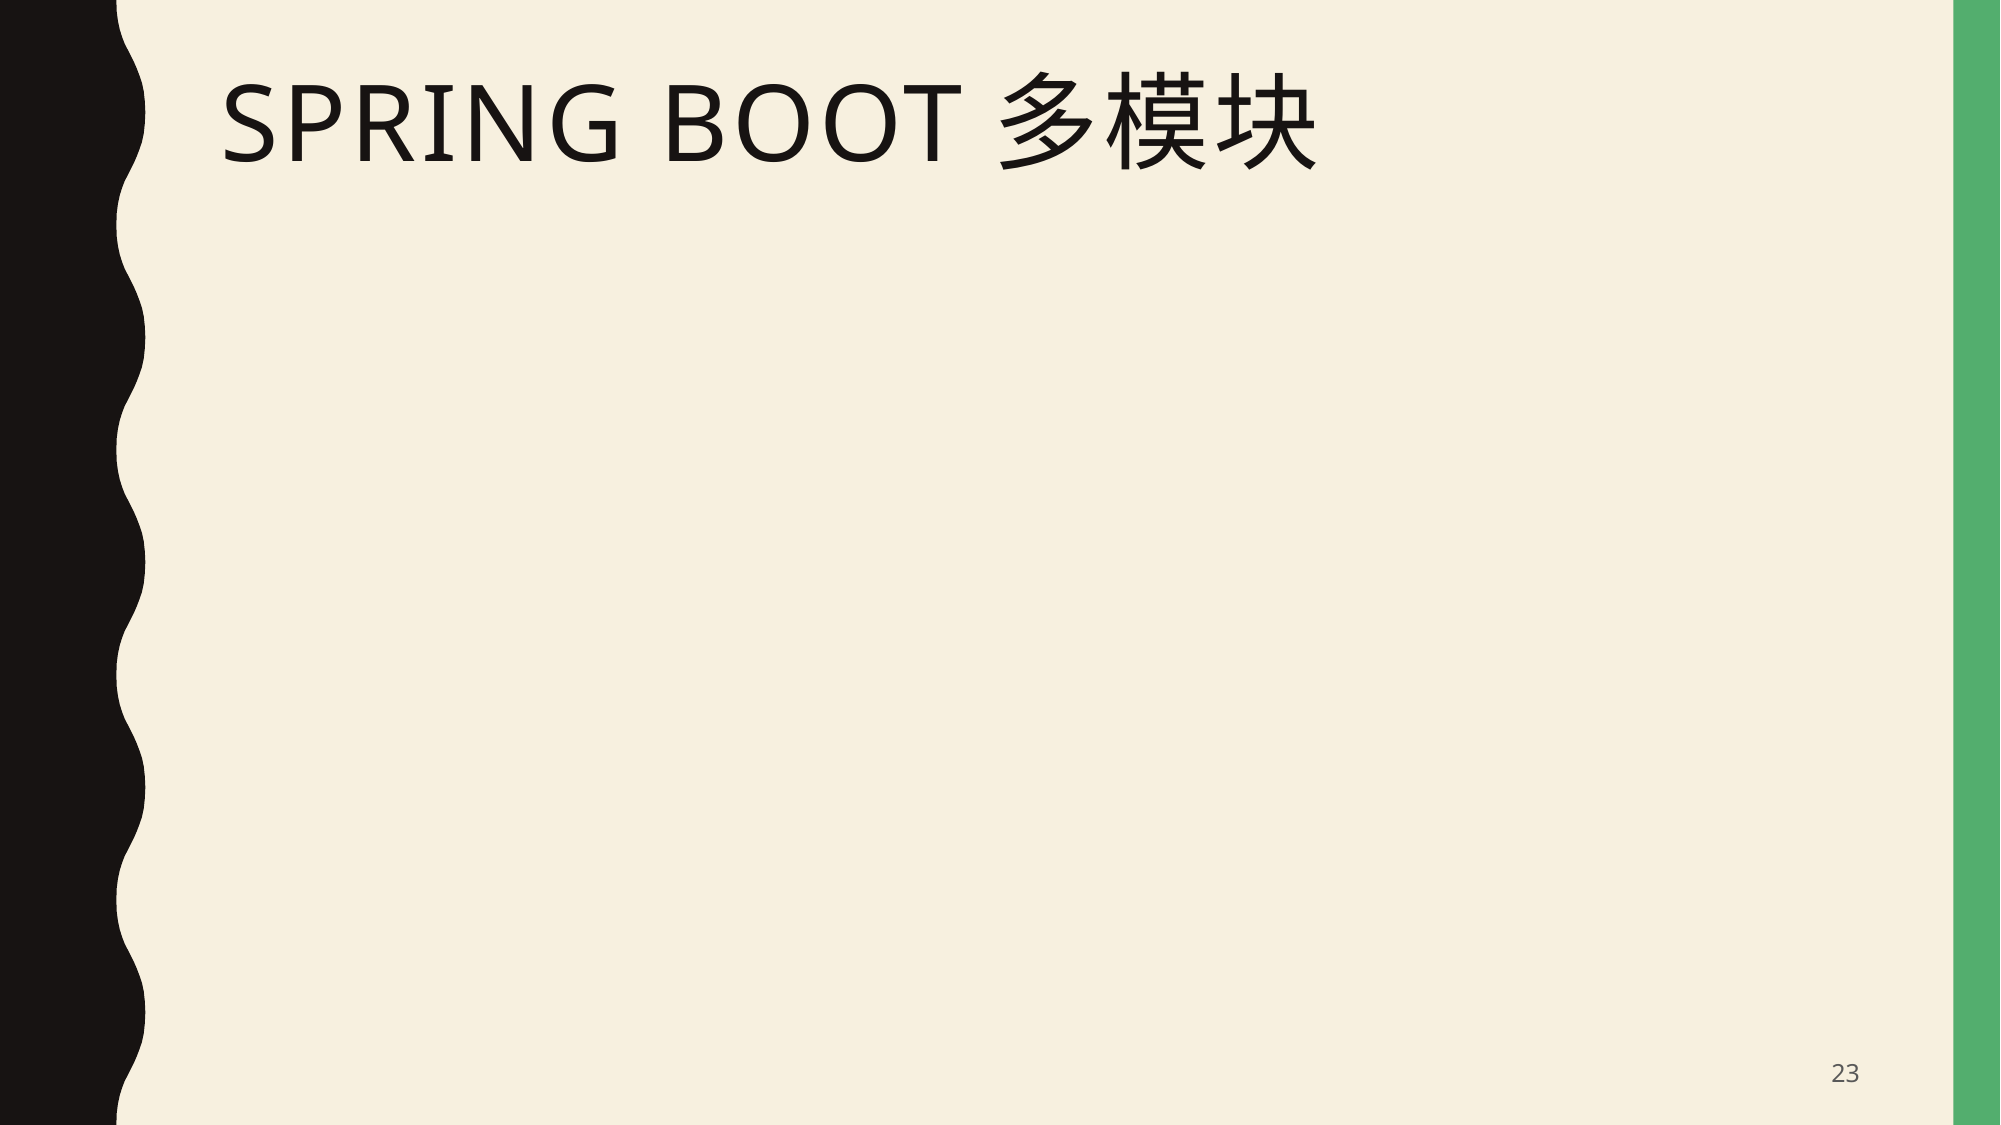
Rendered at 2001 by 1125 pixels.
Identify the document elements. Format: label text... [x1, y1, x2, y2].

title Spring Boot多模块 [205, 62, 1875, 308]
slide_number 23 [1412, 1045, 1875, 1103]
